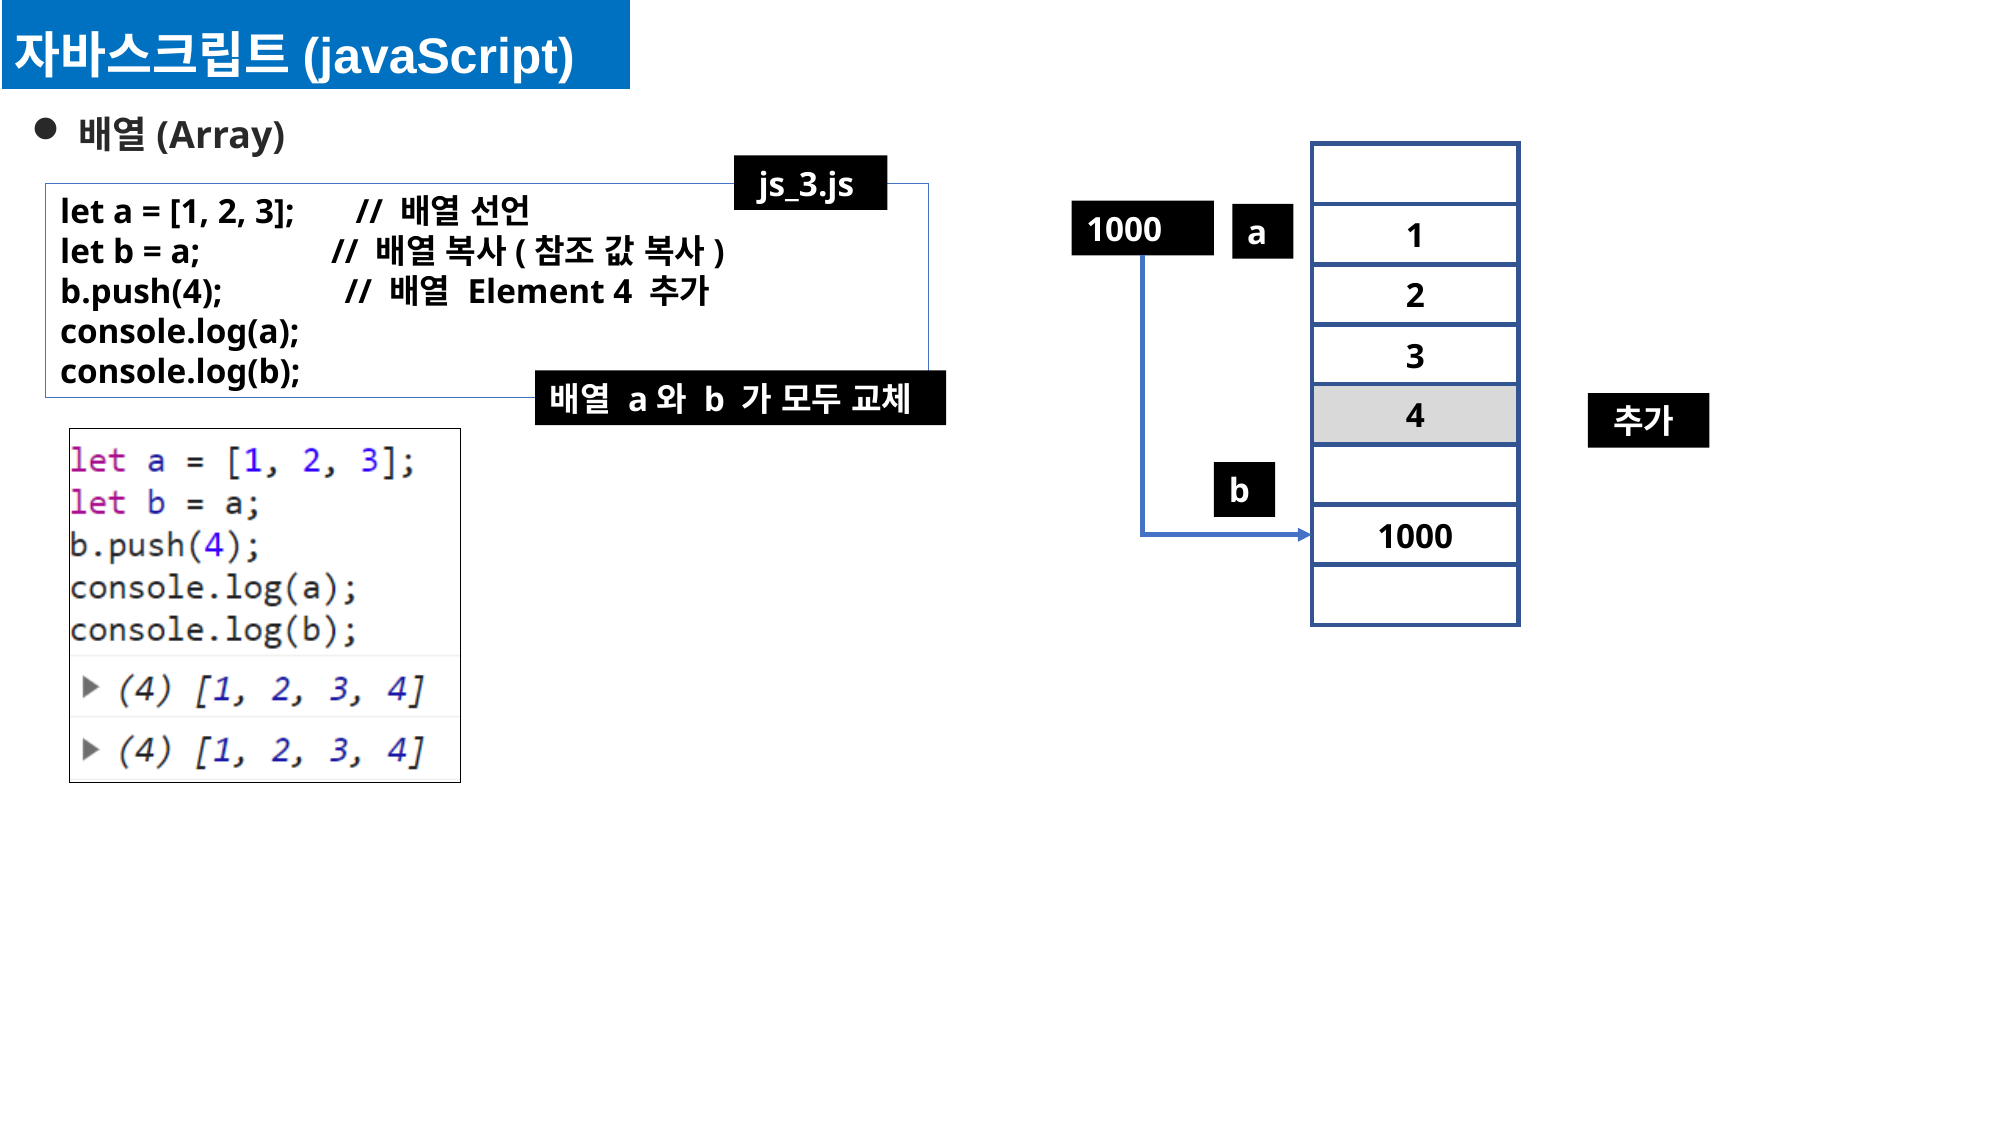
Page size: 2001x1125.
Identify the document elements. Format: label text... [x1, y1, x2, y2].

text_box js_3.js [734, 155, 888, 210]
text_box 배열(Array) [16, 80, 1404, 164]
text_box let a = [1, 2, 3]; // 배열 선언 let b = a; // 배열 복사(참조 값 복사) b.push(4); // 배열 Element 4 추가 console.log(a); console.log(b); [45, 183, 929, 398]
text_box 자바스크립트(javaScript) [0, 0, 632, 92]
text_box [1071, 143, 1710, 626]
picture [69, 428, 461, 782]
text_box 배열 a와 b 가 모두 교체 [535, 370, 947, 426]
